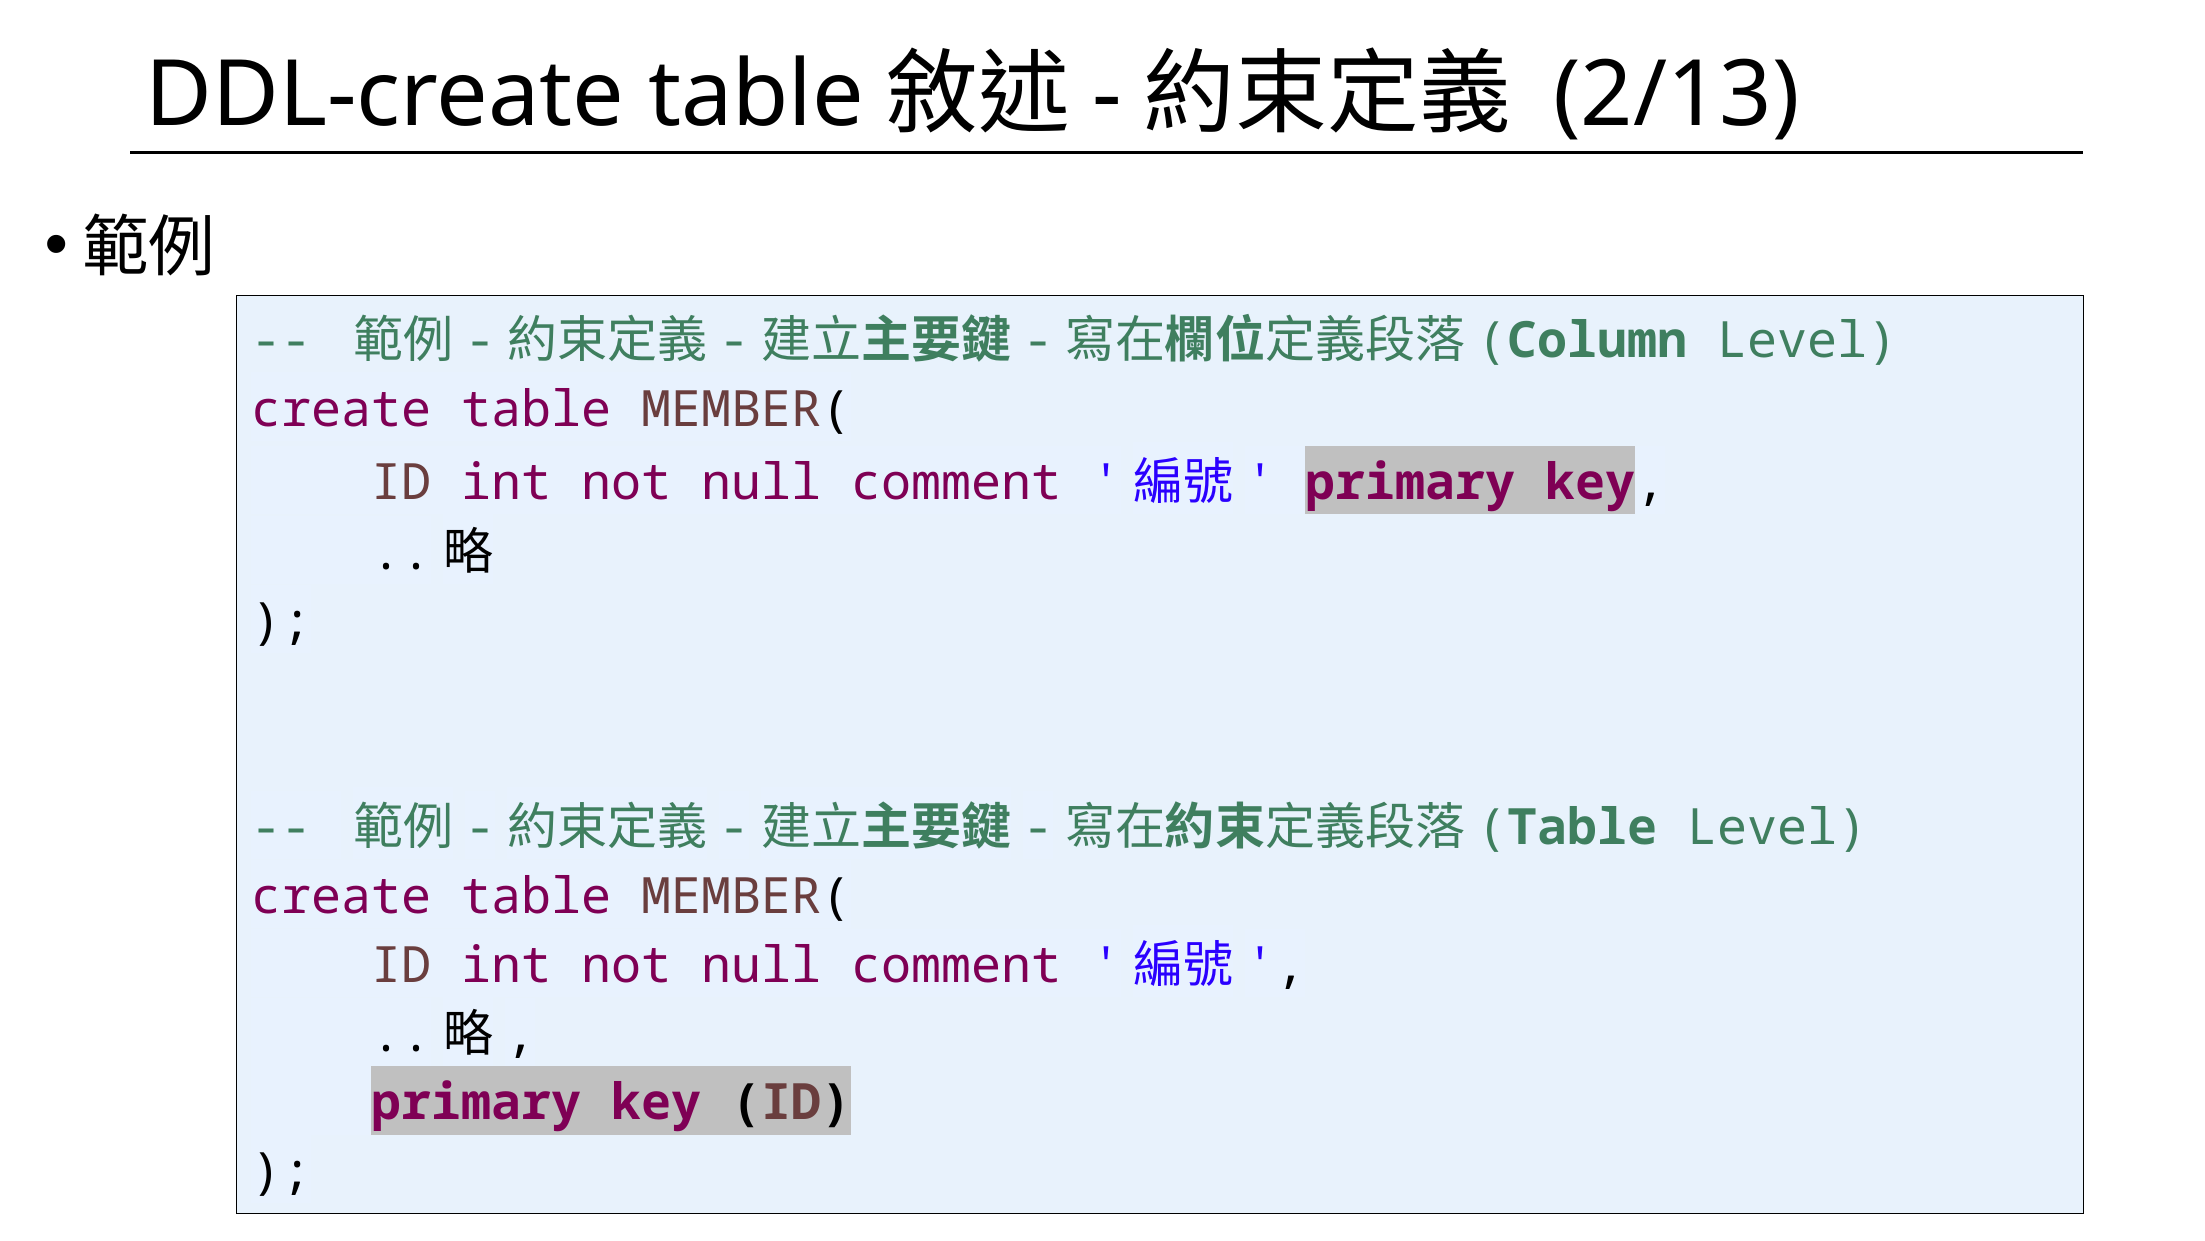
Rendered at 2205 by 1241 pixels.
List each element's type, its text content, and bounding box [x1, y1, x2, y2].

text_box -- 範例-約束定義-建立主要鍵-寫在欄位定義段落(Column Level) create table MEMBER( ID int not null comment '編號' primary key, ..略 ); -- 範例-約束定義-建立主要鍵-寫在約束定義段落(Table Level) create table MEMBER( ID int not null comment '編號', ..略, primary key (ID) ); [236, 295, 2084, 1214]
slide_number 95 [1557, 1149, 2054, 1216]
list 範例 [29, 155, 2185, 1241]
title DDL-create table敘述-約束定義 (2/13) [130, 3, 2084, 155]
